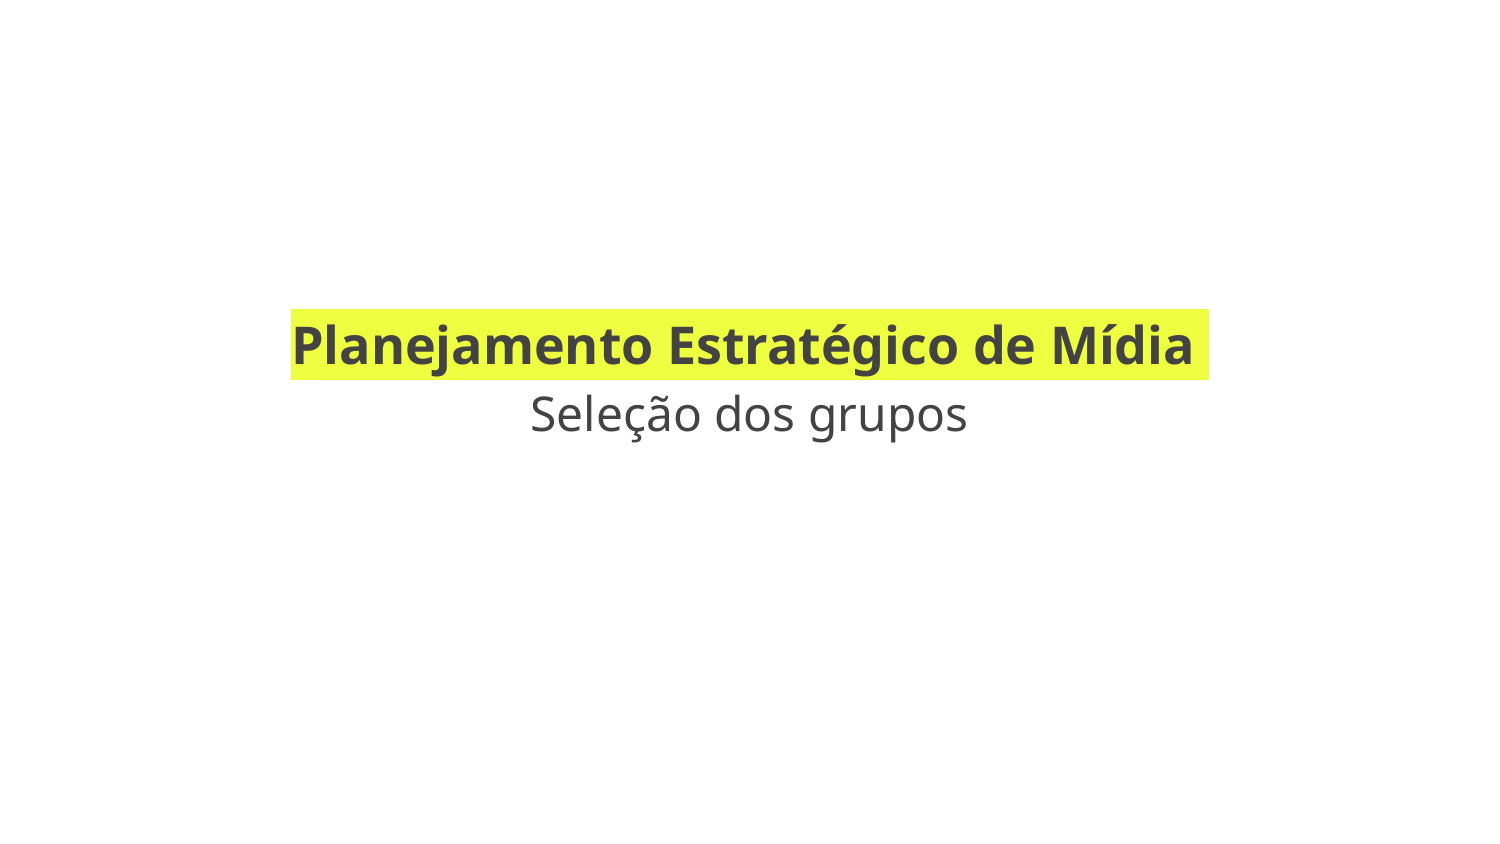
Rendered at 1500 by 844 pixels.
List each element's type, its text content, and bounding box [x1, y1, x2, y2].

text_box Planejamento Estratégico de Mídia Seleção dos grupos [155, 288, 1344, 456]
